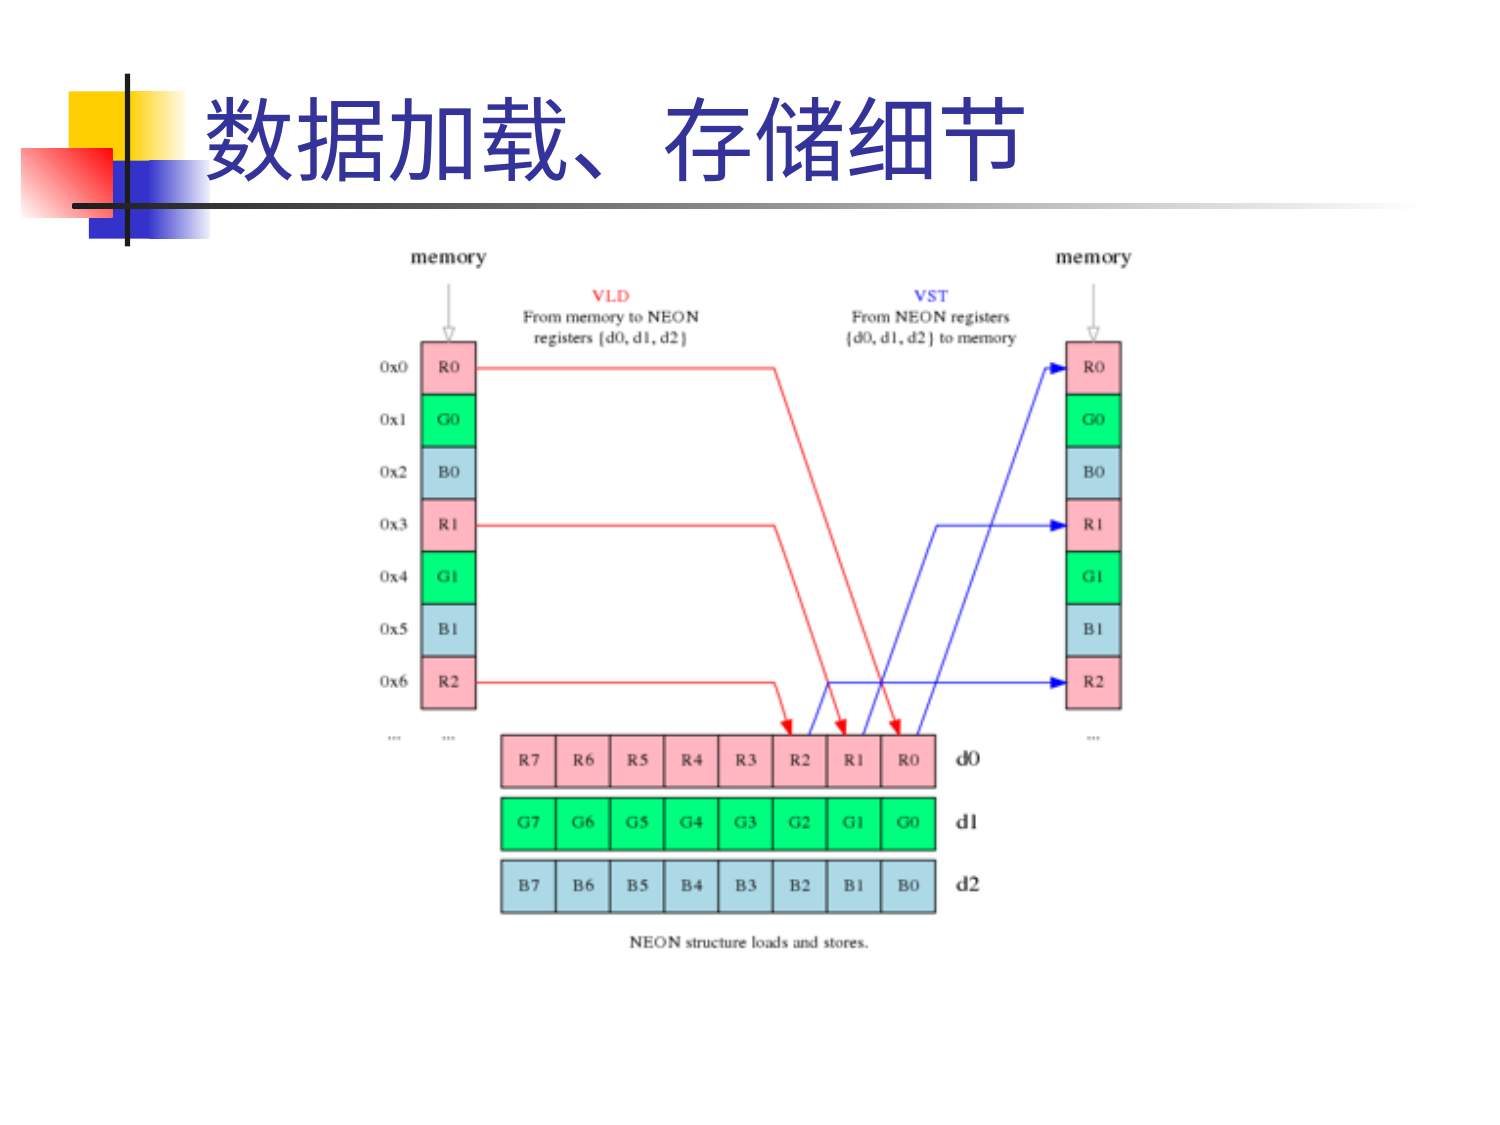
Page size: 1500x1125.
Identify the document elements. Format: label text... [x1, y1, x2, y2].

title 数据加载、存储细节 [188, 12, 1468, 200]
picture [348, 224, 1152, 966]
